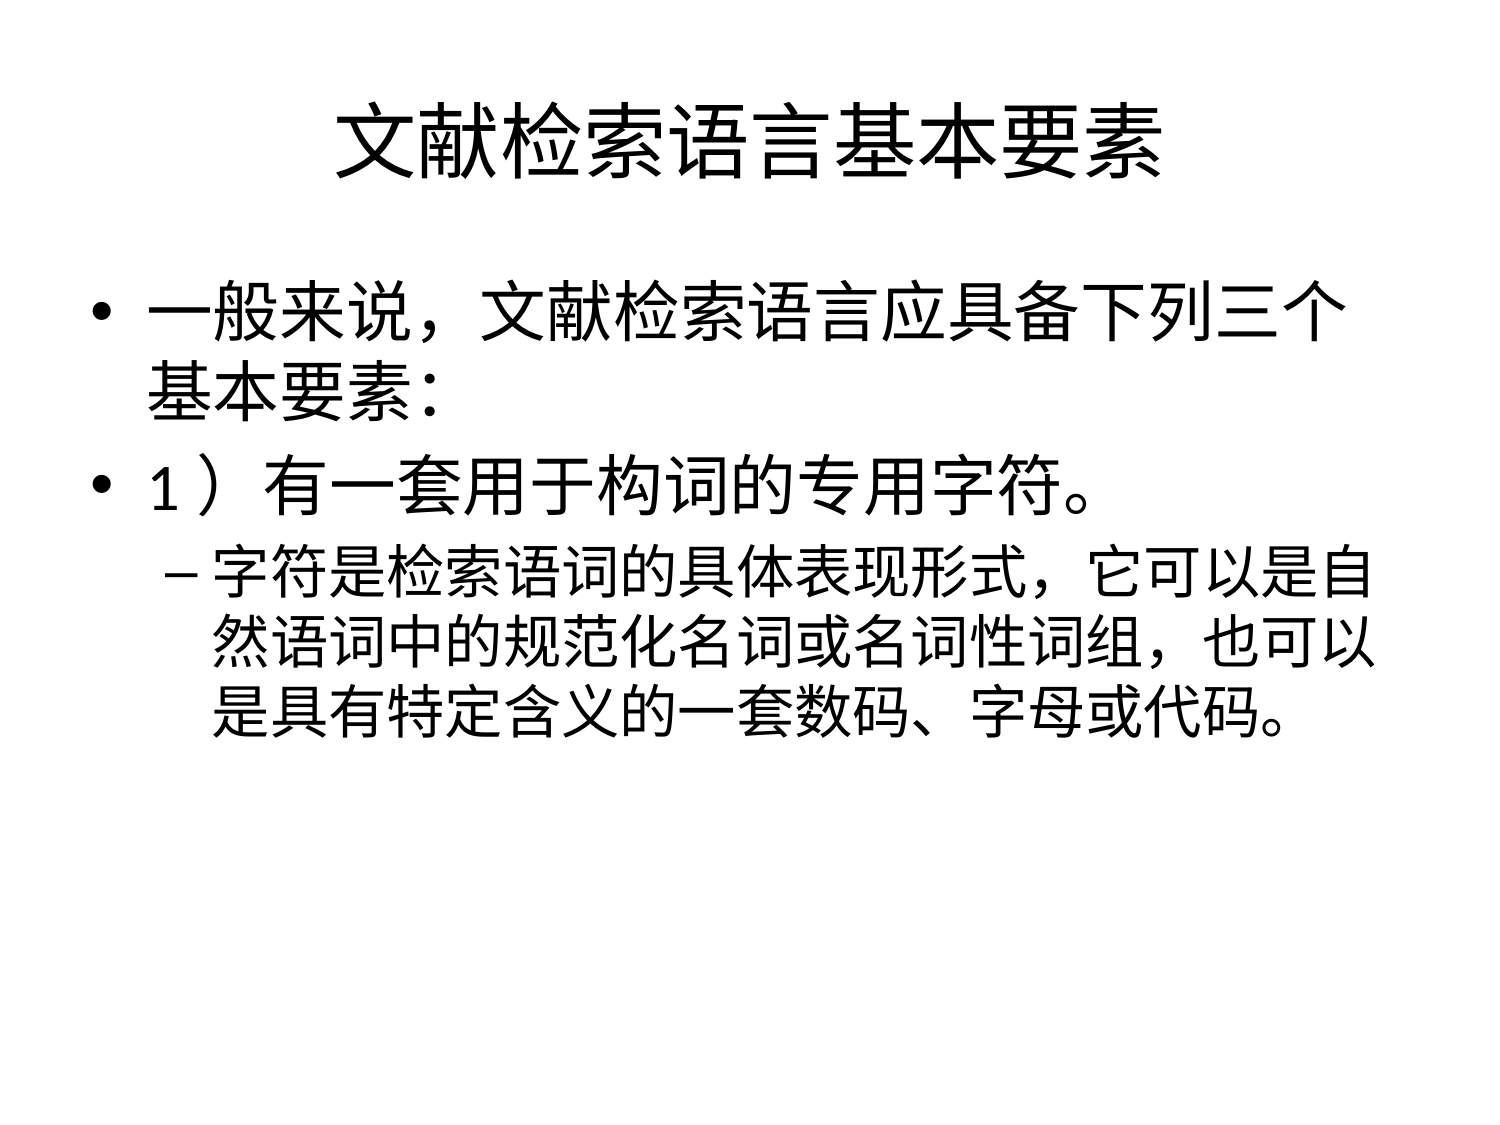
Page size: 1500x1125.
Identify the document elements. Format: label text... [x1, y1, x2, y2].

list 一般来说，文献检索语言应具备下列三个基本要素： 1）有一套用于构词的专用字符。 字符是检索语词的具体表现形式，它可以是自然语词中的规范化名词或名词性词组，也可以是具有特定含义的一套数码、字母或代码。 [75, 262, 1425, 1005]
title 文献检索语言基本要素 [75, 45, 1425, 233]
